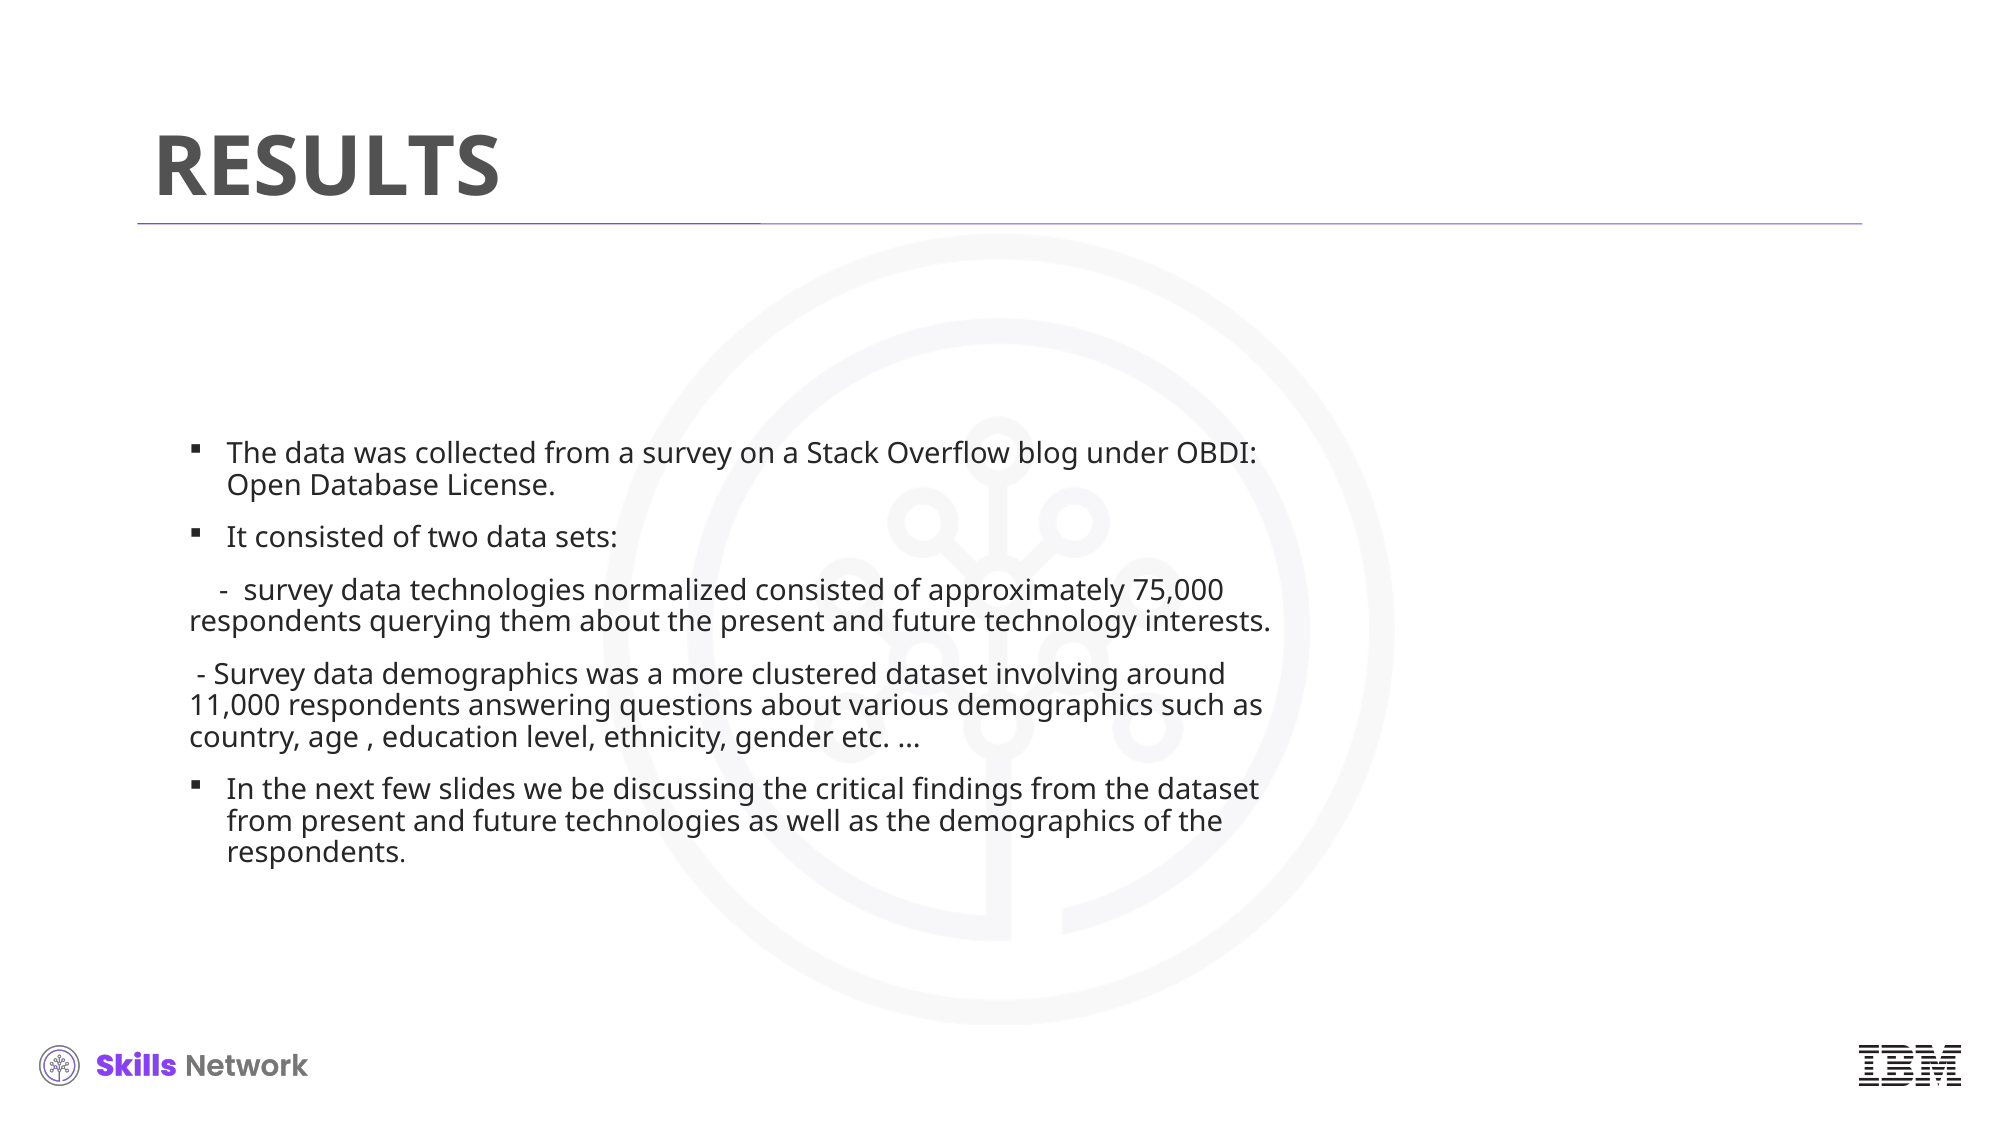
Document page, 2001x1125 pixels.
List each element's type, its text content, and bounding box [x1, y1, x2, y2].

text_box The data was collected from a survey on a Stack Overflow blog under OBDI: Open Database License. It consisted of two data sets: - survey data technologies normalized consisted of approximately 75,000 respondents querying them about the present and future technology interests. - Survey data demographics was a more clustered dataset involving around 11,000 respondents answering questions about various demographics such as country, age , education level, ethnicity, gender etc. … In the next few slides we be discussing the critical findings from the dataset from present and future technologies as well as the demographics of the respondents. [174, 304, 1334, 1018]
picture [39, 1045, 308, 1086]
picture [1859, 1045, 1961, 1086]
title RESULTS [137, 59, 1863, 278]
